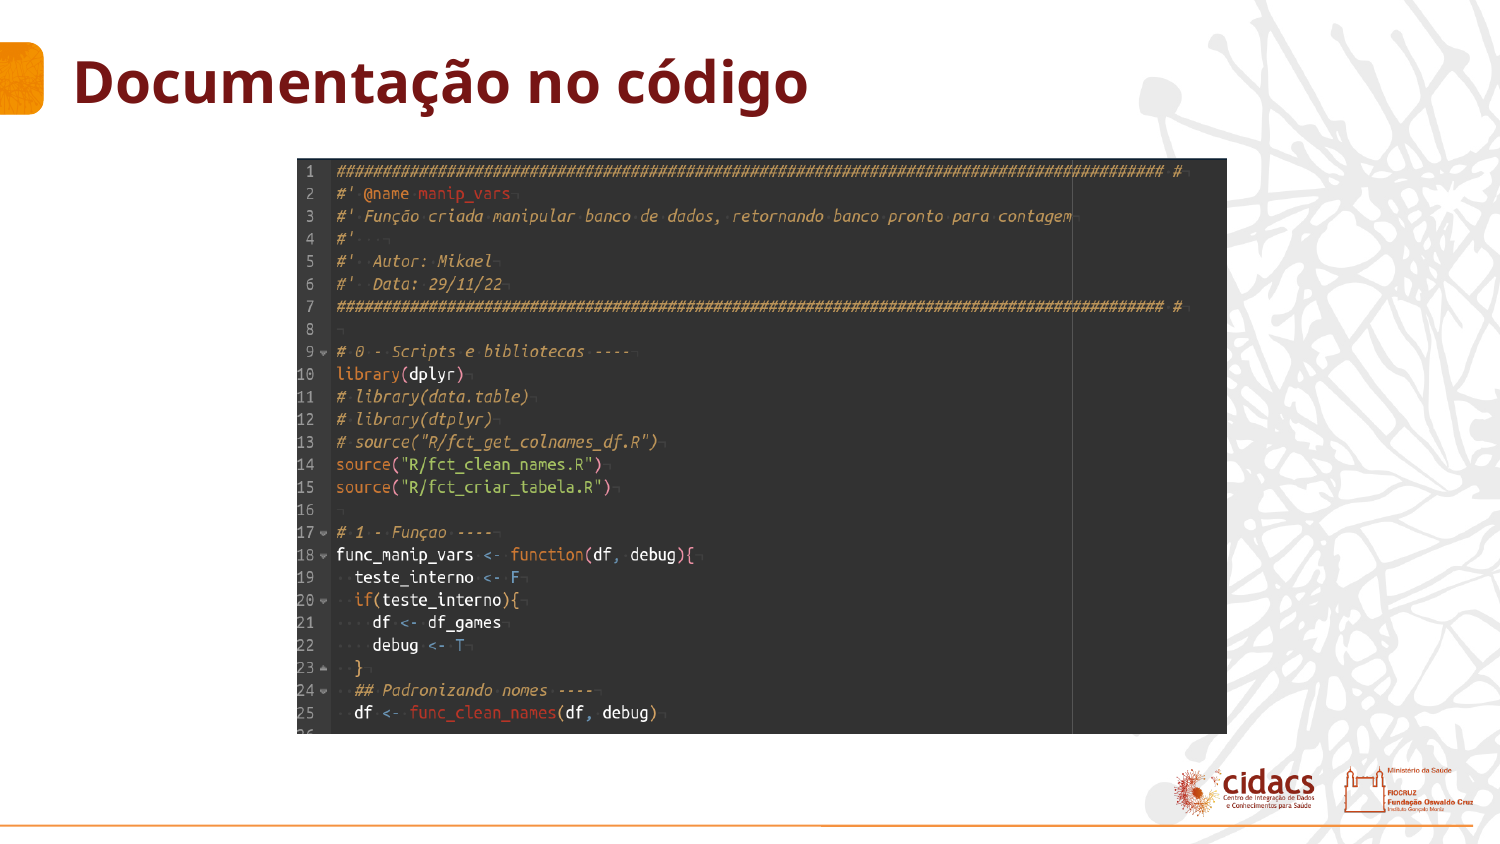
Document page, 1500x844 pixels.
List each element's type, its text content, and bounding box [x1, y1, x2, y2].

picture [0, 42, 44, 115]
picture [297, 0, 1500, 844]
title Documentação no código [57, 39, 1472, 121]
